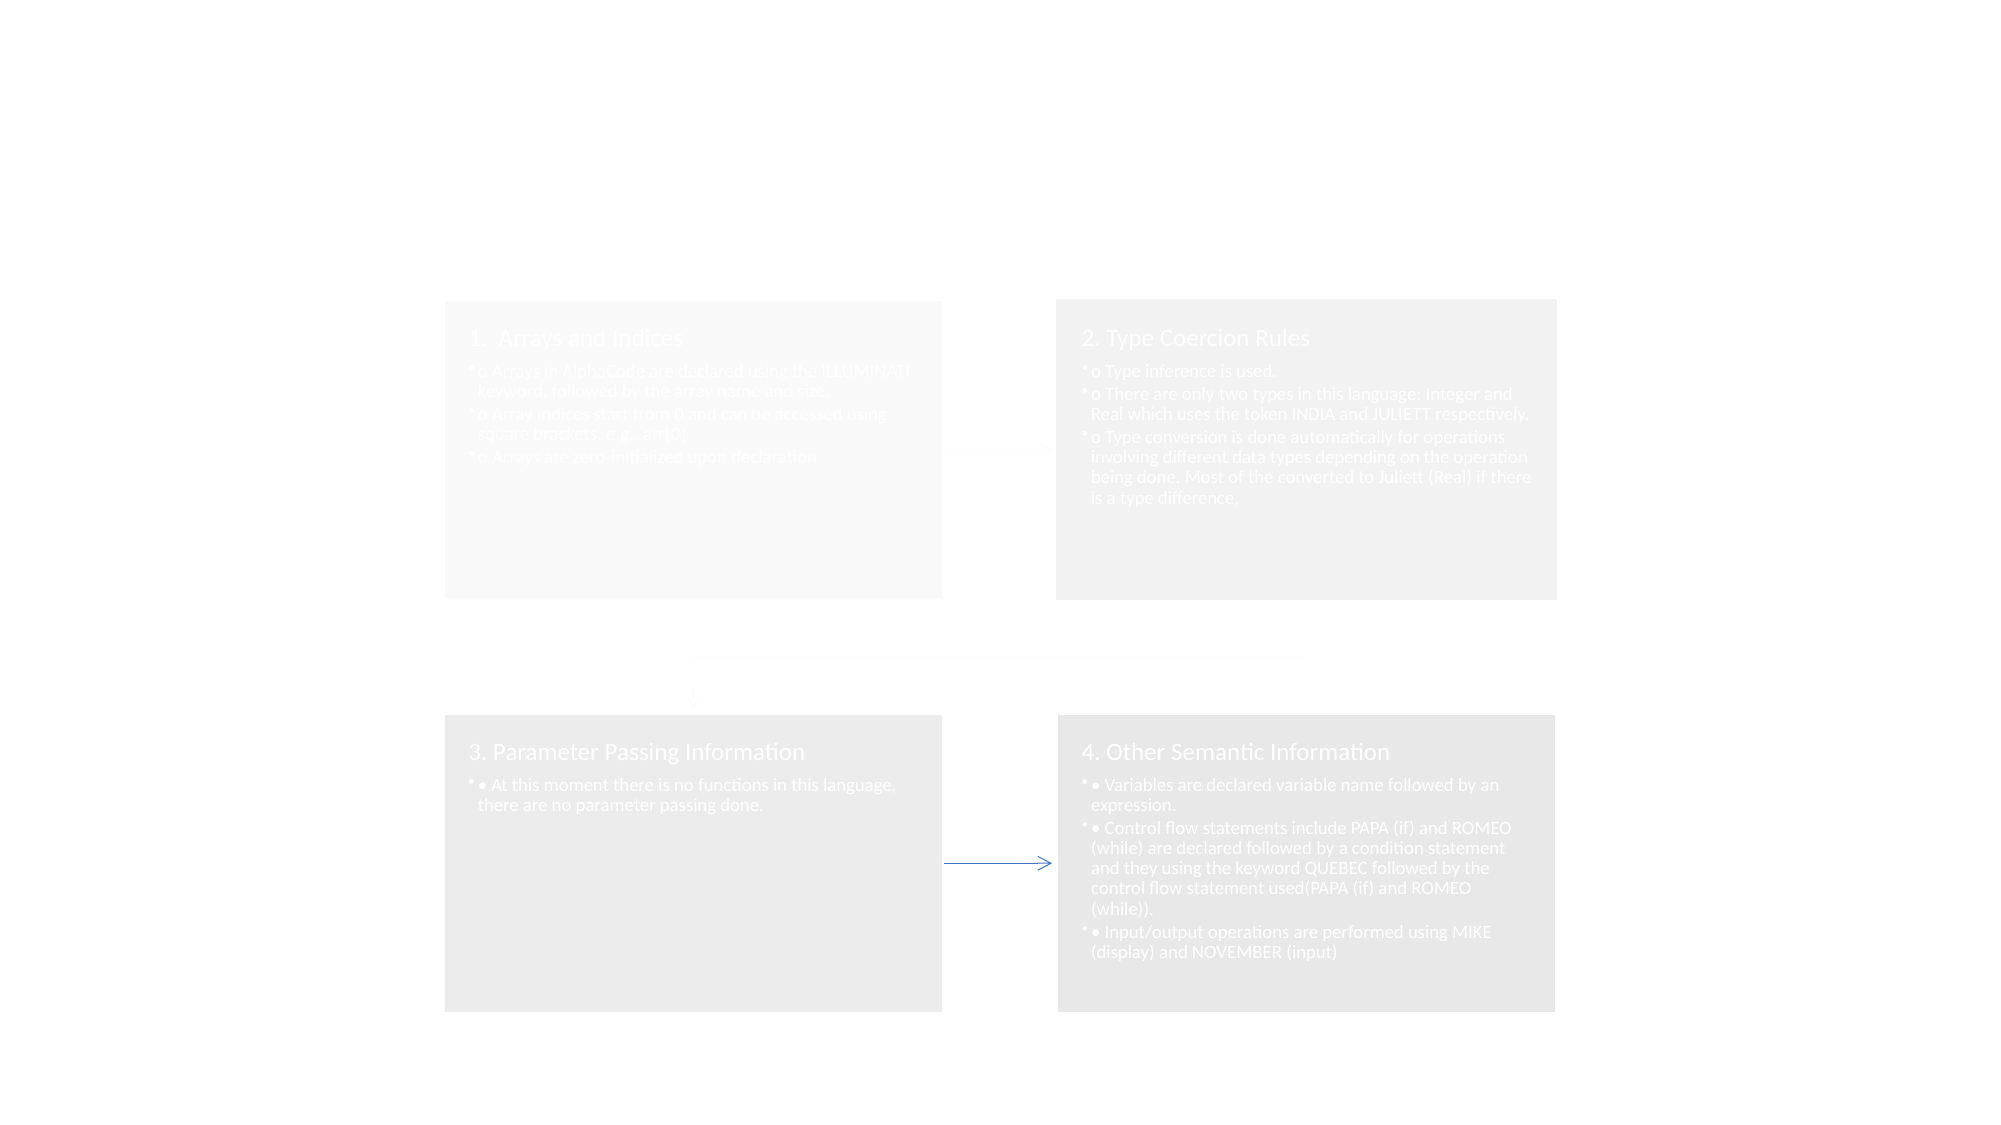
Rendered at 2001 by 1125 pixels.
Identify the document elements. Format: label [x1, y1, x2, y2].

list [137, 299, 1863, 1014]
